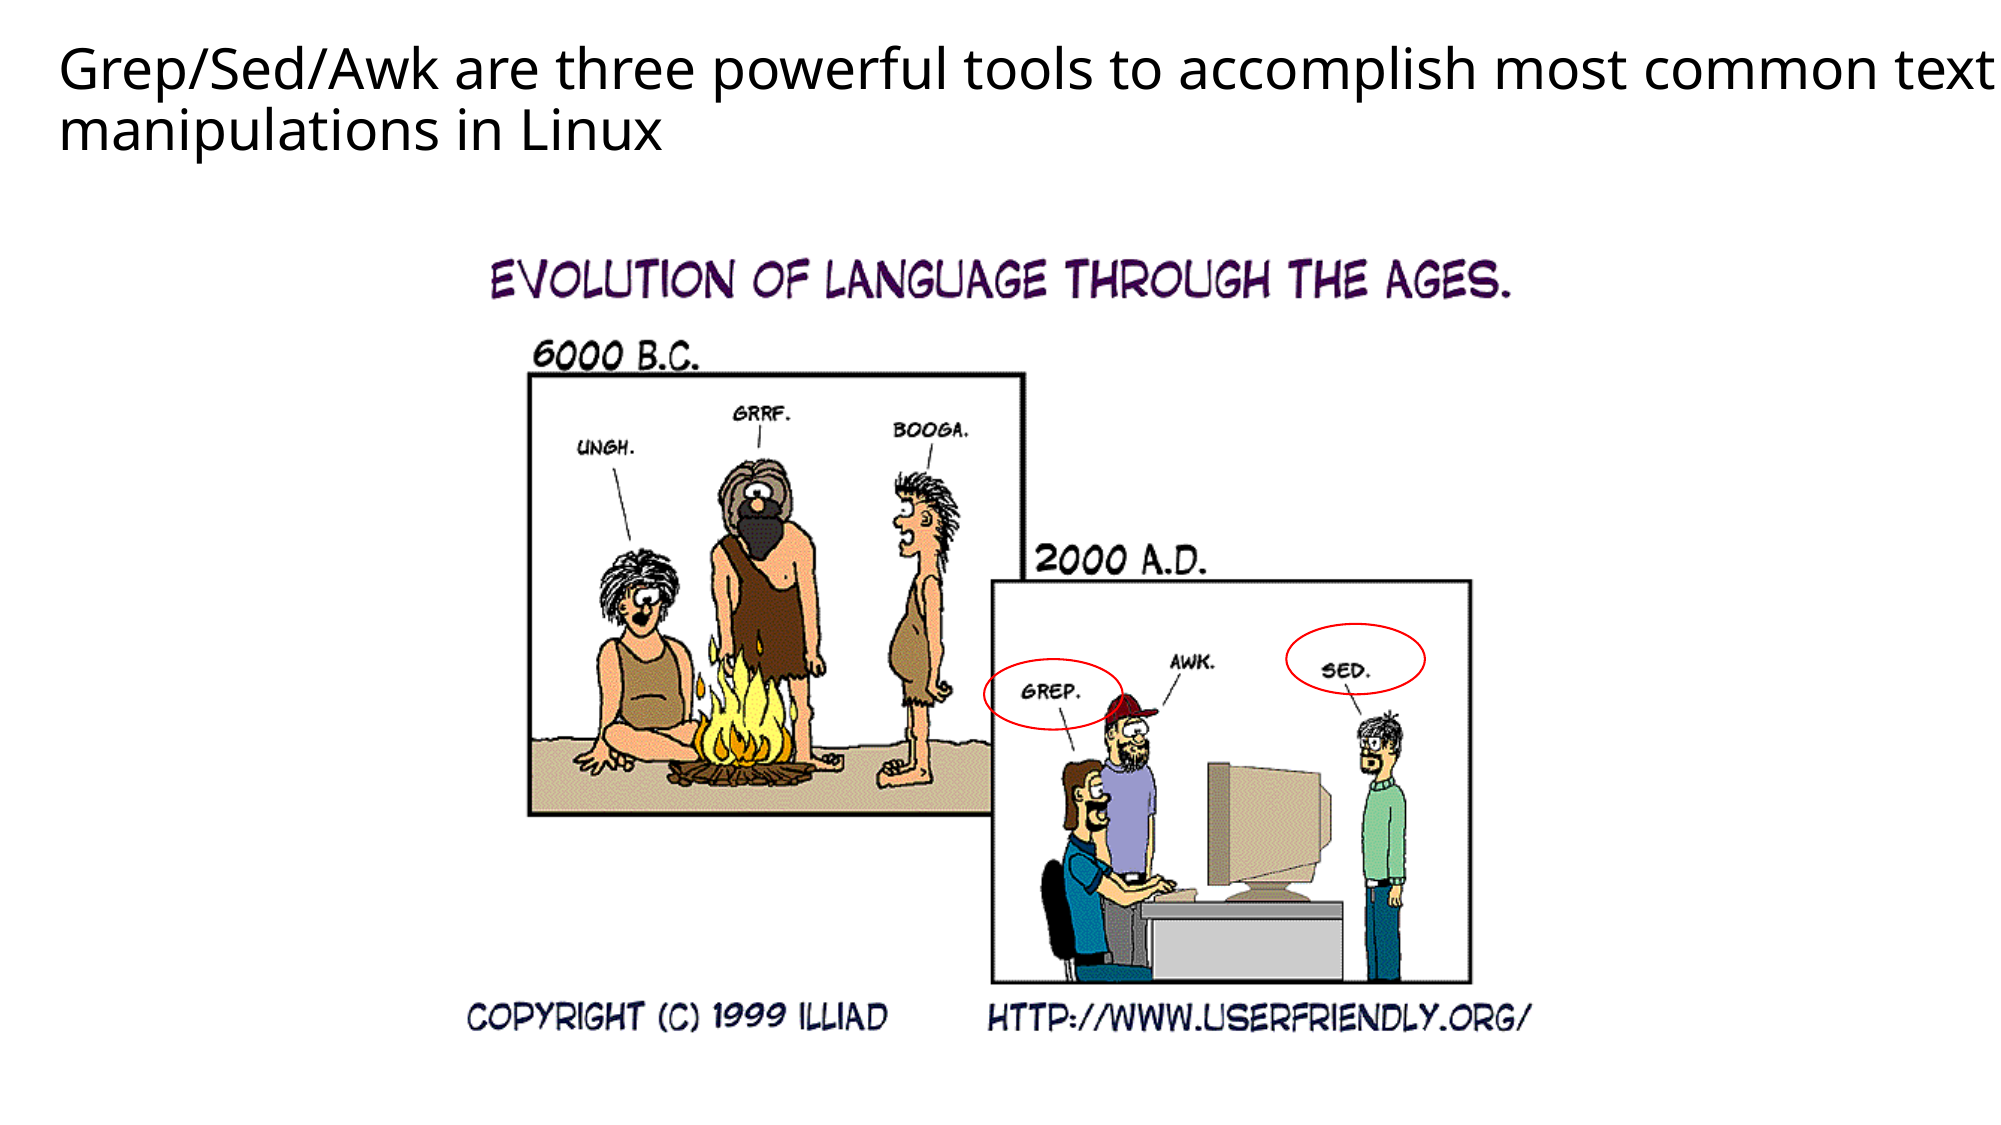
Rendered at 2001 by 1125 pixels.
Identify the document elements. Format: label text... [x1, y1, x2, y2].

picture [462, 246, 1538, 1037]
title Grep/Sed/Awk are three powerful tools to accomplish most common text manipulations in Linux [43, 32, 2000, 171]
